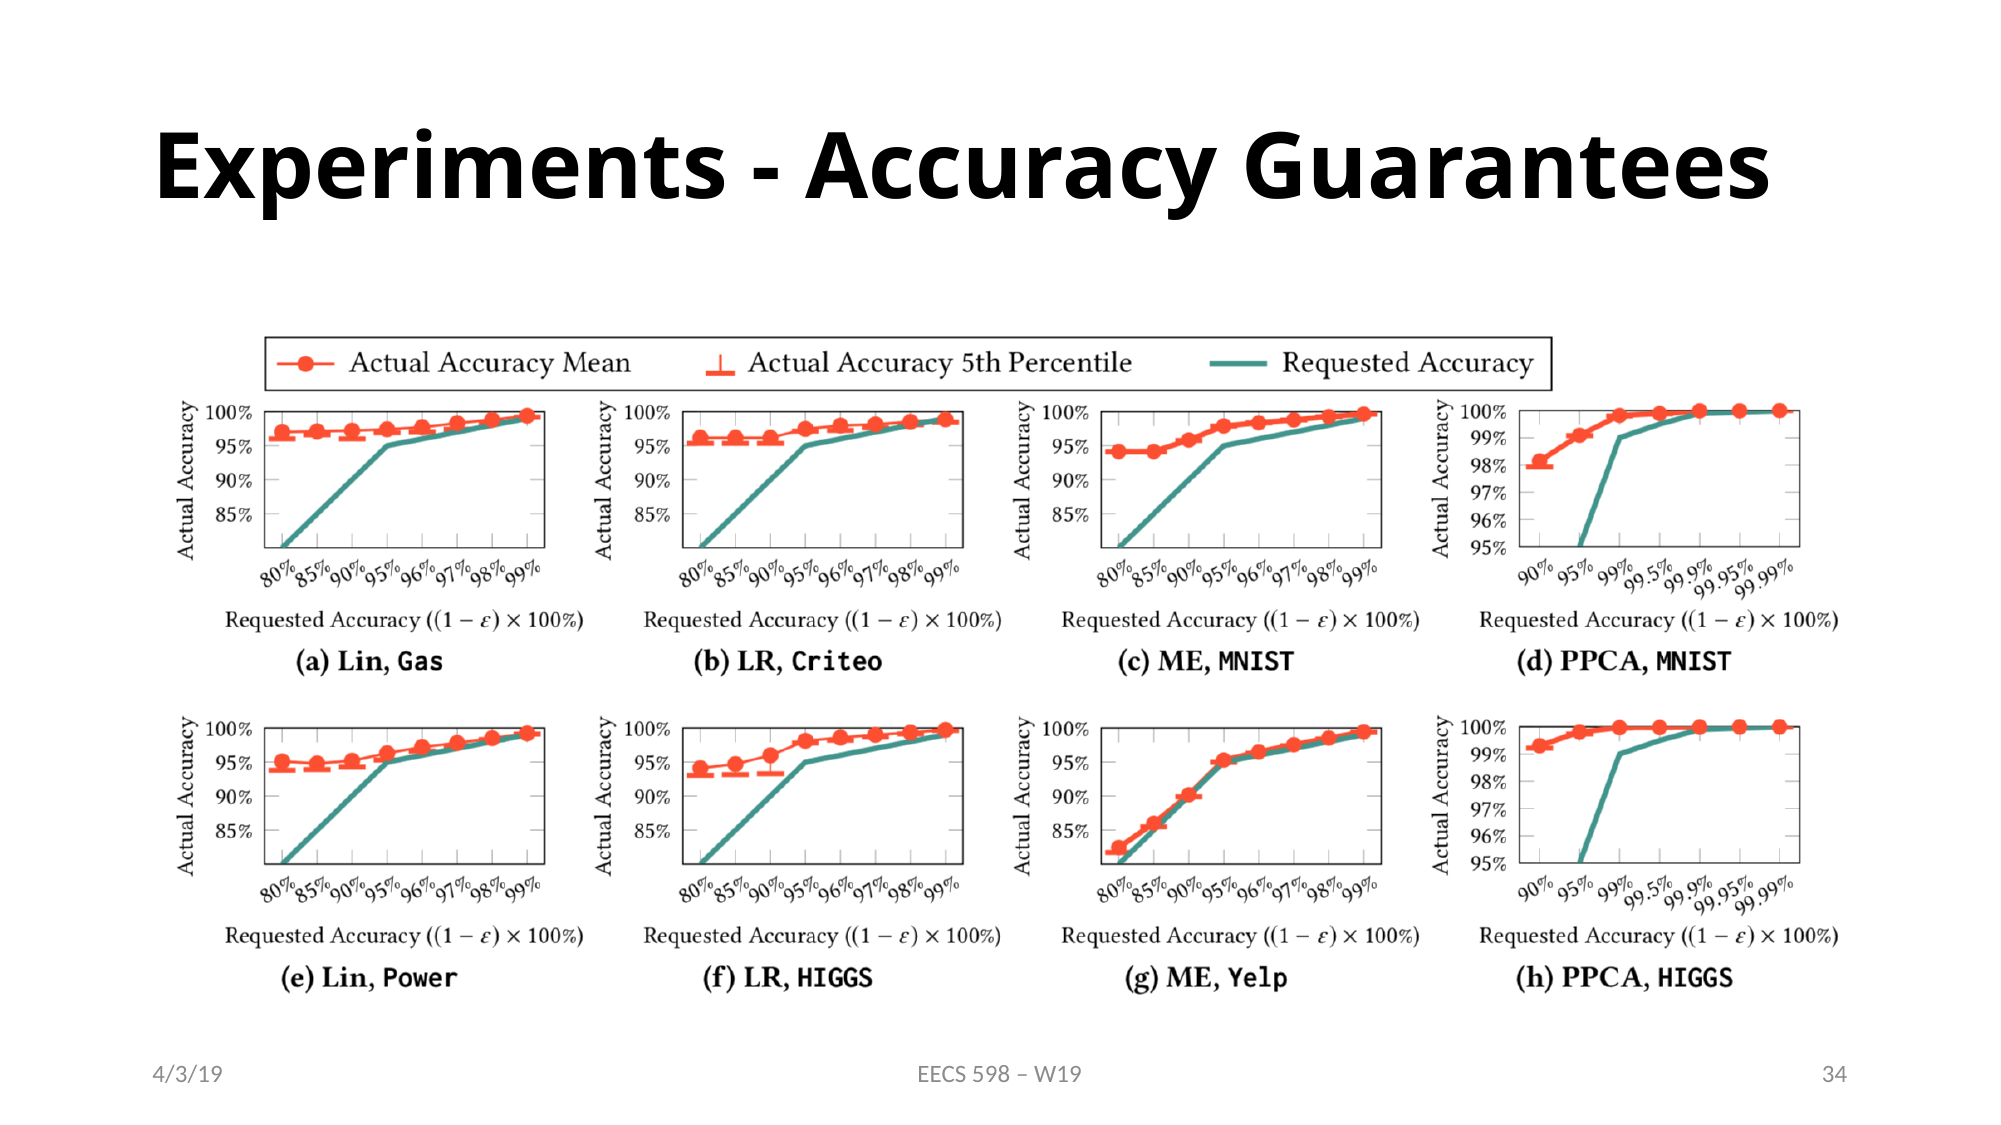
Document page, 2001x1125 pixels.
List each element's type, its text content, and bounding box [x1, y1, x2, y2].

footer EECS 598 – W19 [662, 1042, 1338, 1103]
title Experiments - Accuracy Guarantees [137, 59, 1863, 278]
slide_number 34 [1412, 1042, 1863, 1103]
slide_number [137, 1042, 588, 1103]
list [137, 302, 1863, 1010]
